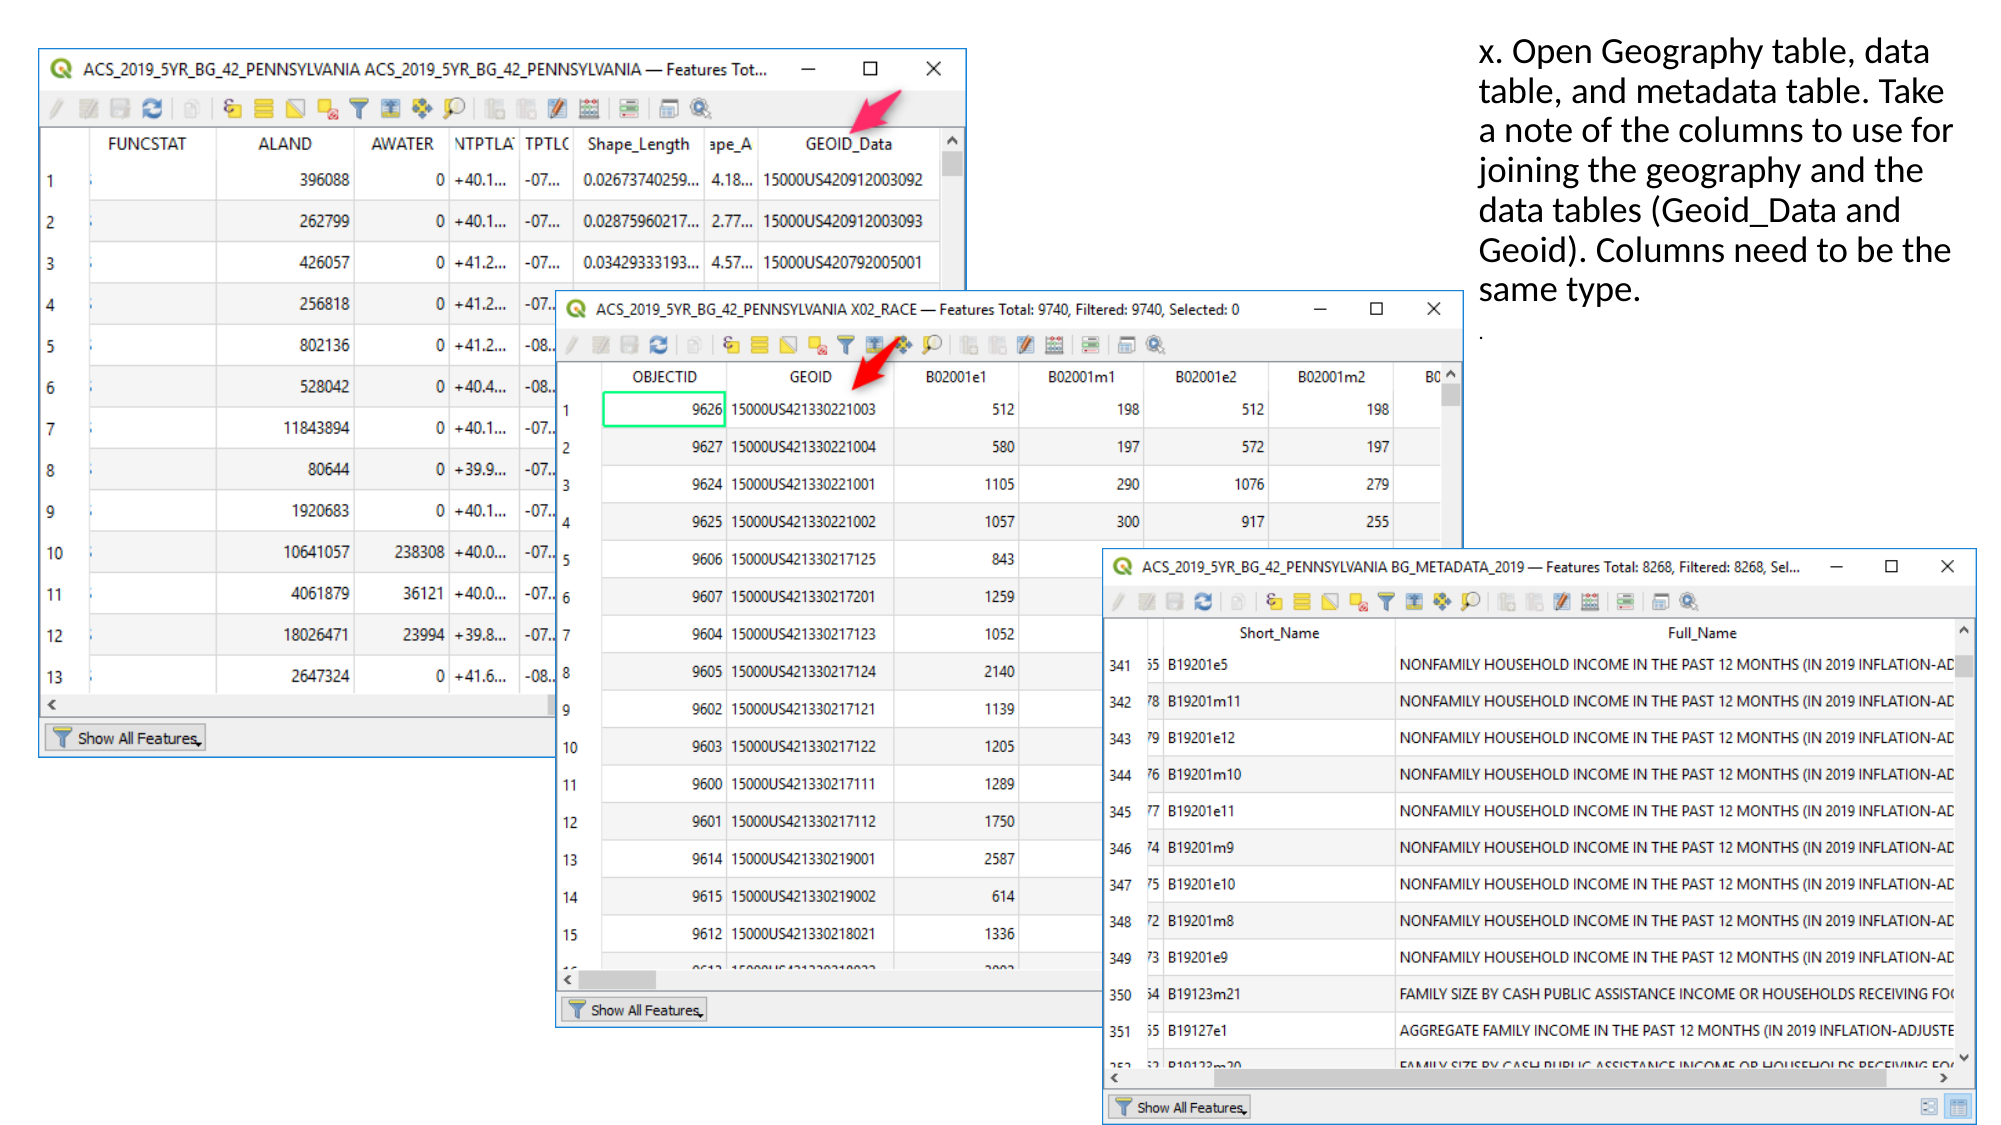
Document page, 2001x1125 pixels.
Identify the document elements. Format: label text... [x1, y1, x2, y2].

picture [38, 48, 1977, 1125]
list x. Open Geography table, data table, and metadata table. Take a note of the columns to use for joining the geography and the data tables (Geoid_Data and Geoid). Columns need to be the same type. . [1463, 24, 1977, 383]
